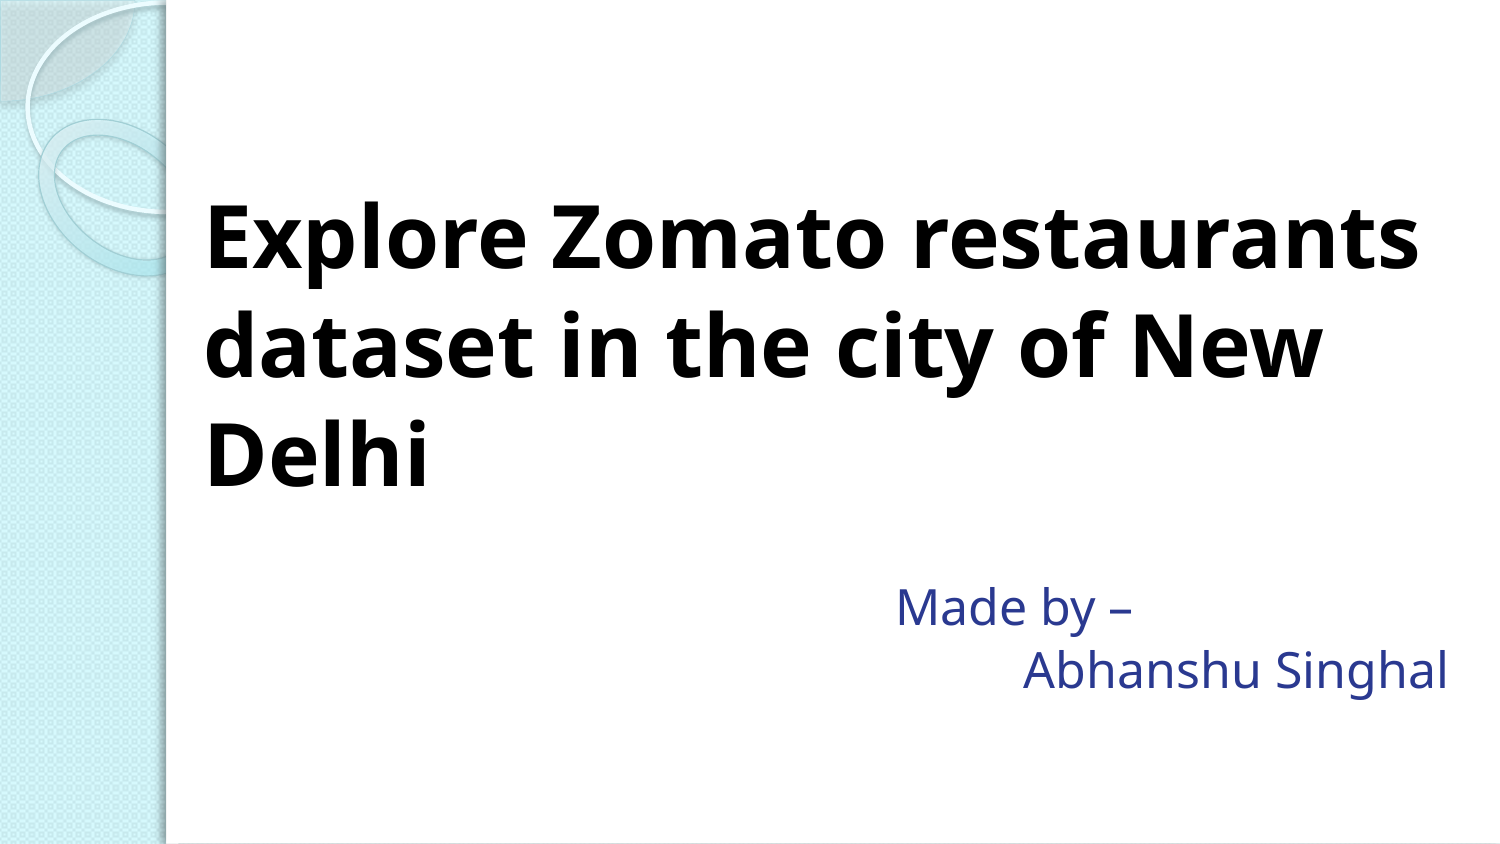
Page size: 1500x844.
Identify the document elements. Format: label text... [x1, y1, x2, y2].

text_box Explore Zomato restaurants dataset in the city of New Delhi [203, 176, 1437, 441]
text_box Made by – Abhanshu Singhal [279, 573, 1450, 731]
